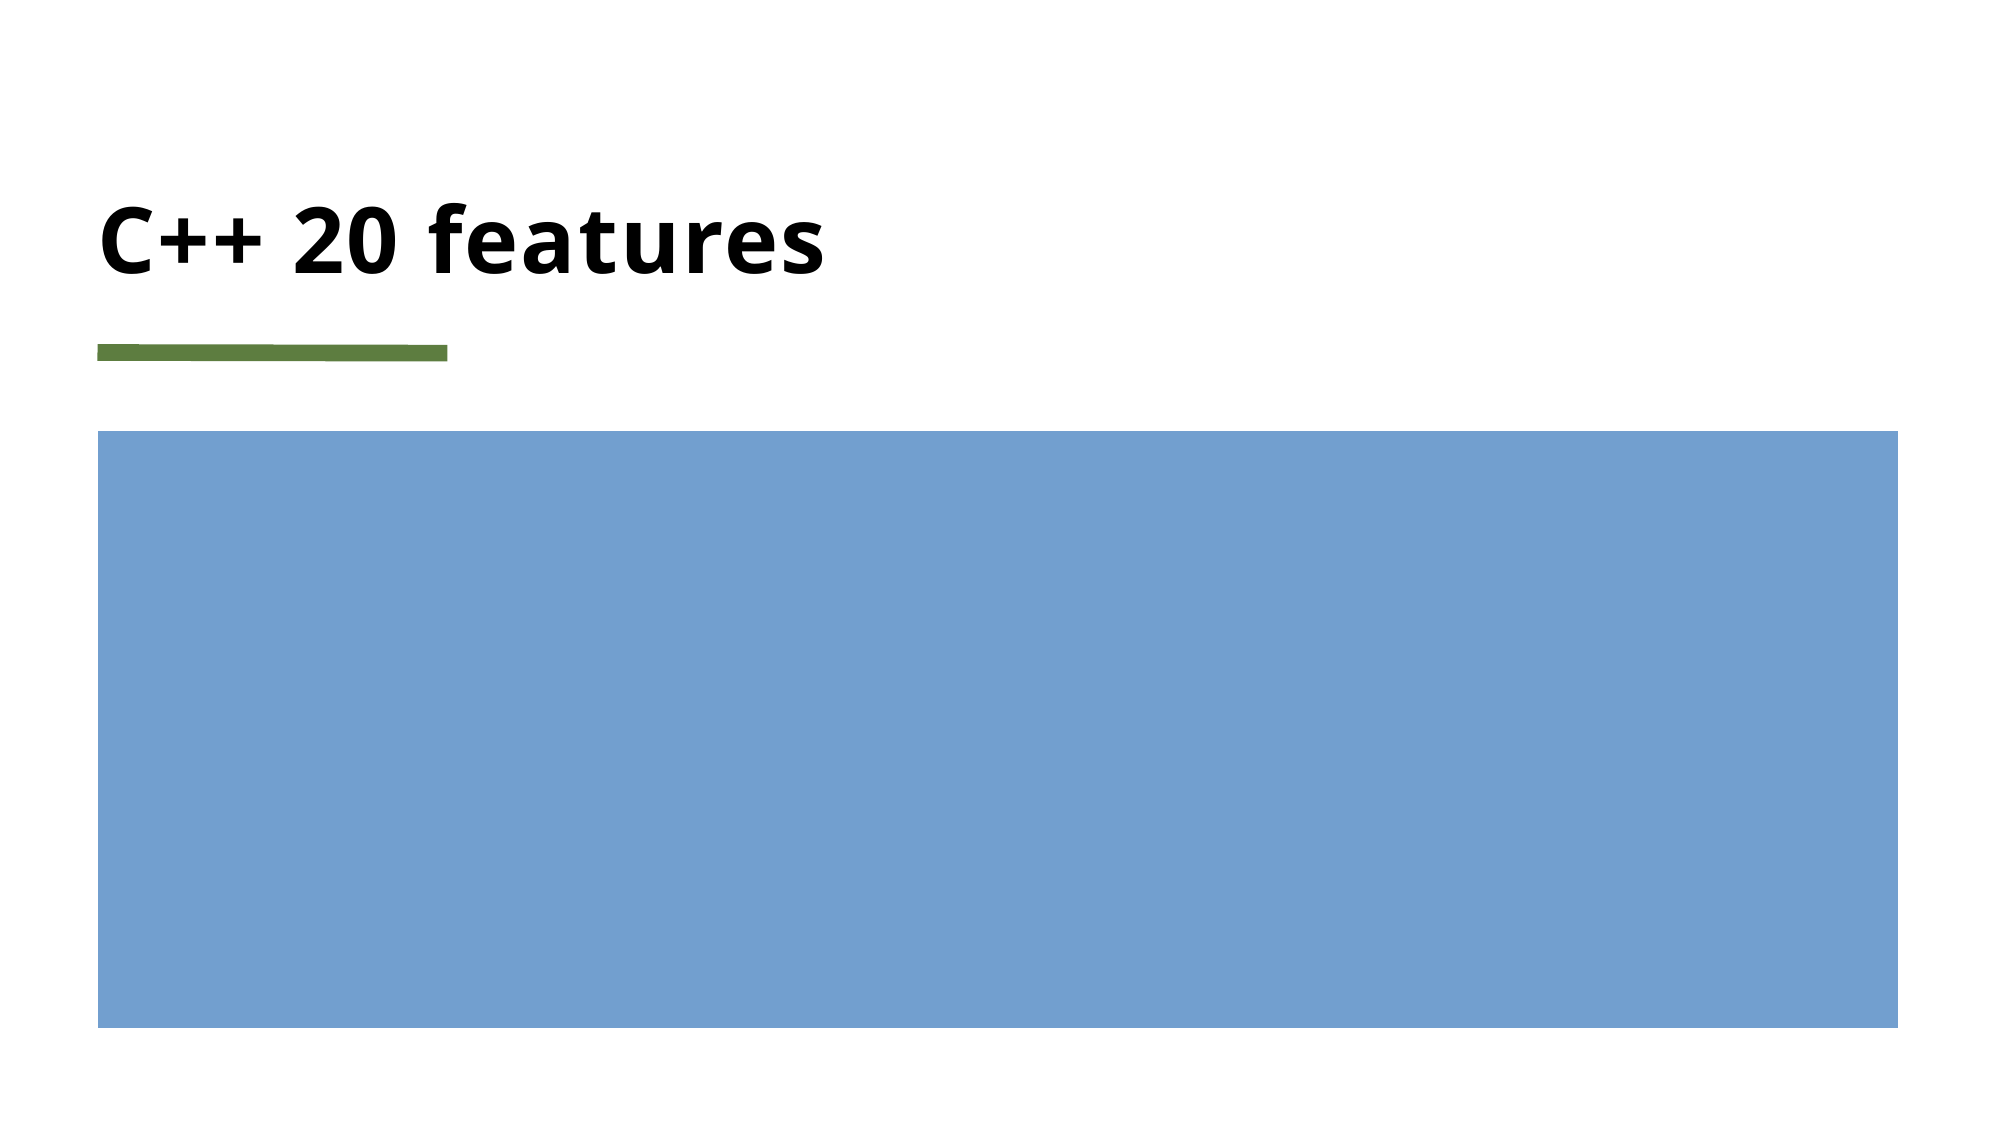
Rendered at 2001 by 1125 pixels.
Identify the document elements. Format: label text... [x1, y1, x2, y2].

title C++ 20 features [97, 33, 1898, 291]
